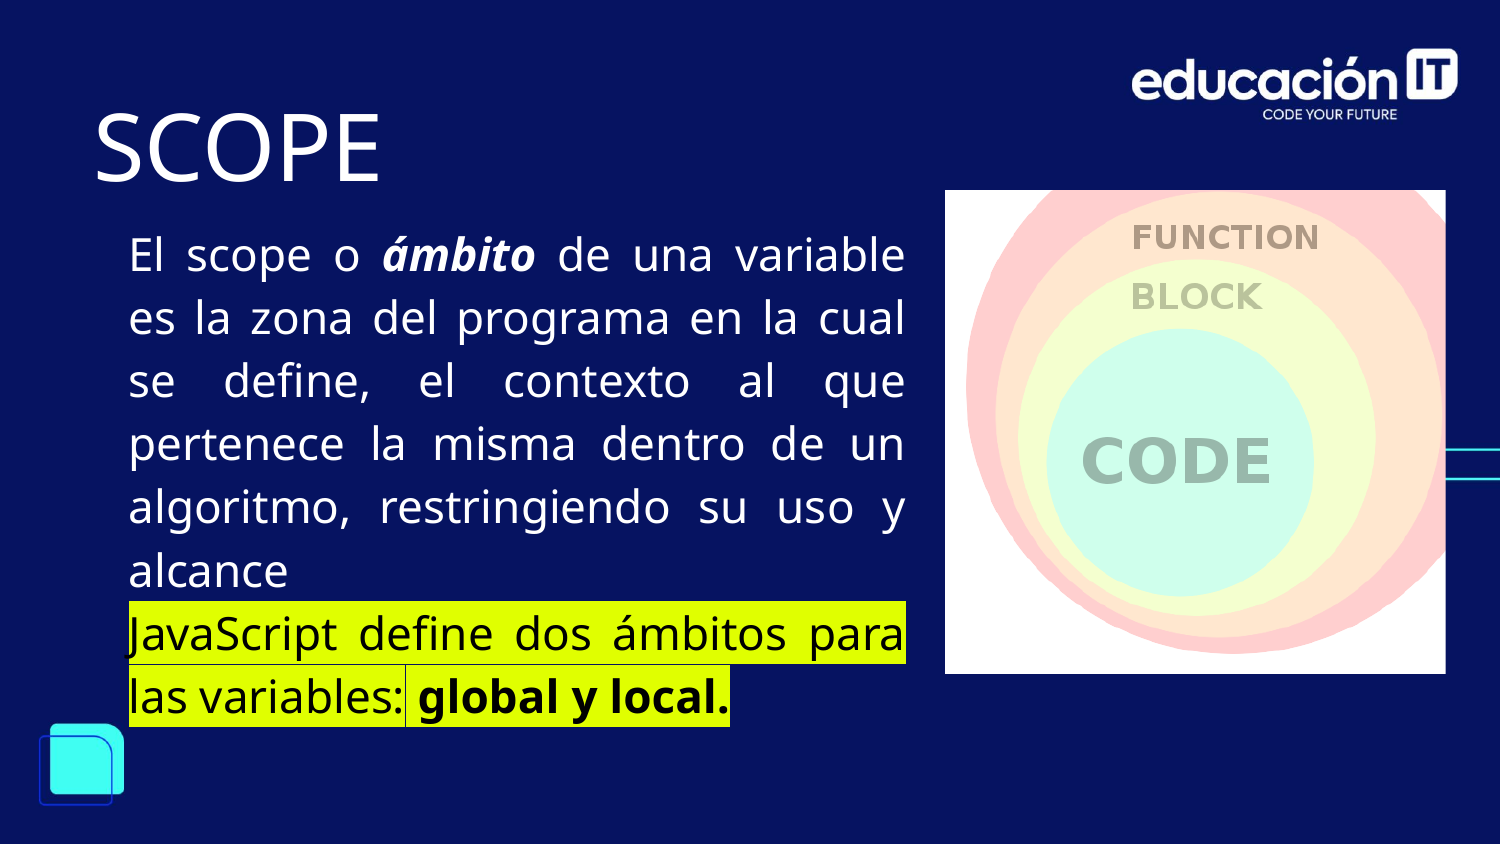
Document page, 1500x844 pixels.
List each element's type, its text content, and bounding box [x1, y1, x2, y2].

picture [0, 0, 1500, 844]
text_box El scope o ámbito de una variable es la zona del programa en la cual se define, el contexto al que pertenece la misma dentro de un algoritmo, restringiendo su uso y alcance JavaScript define dos ámbitos para las variables: global y local. [113, 202, 922, 844]
text_box SCOPE [78, 72, 1204, 235]
